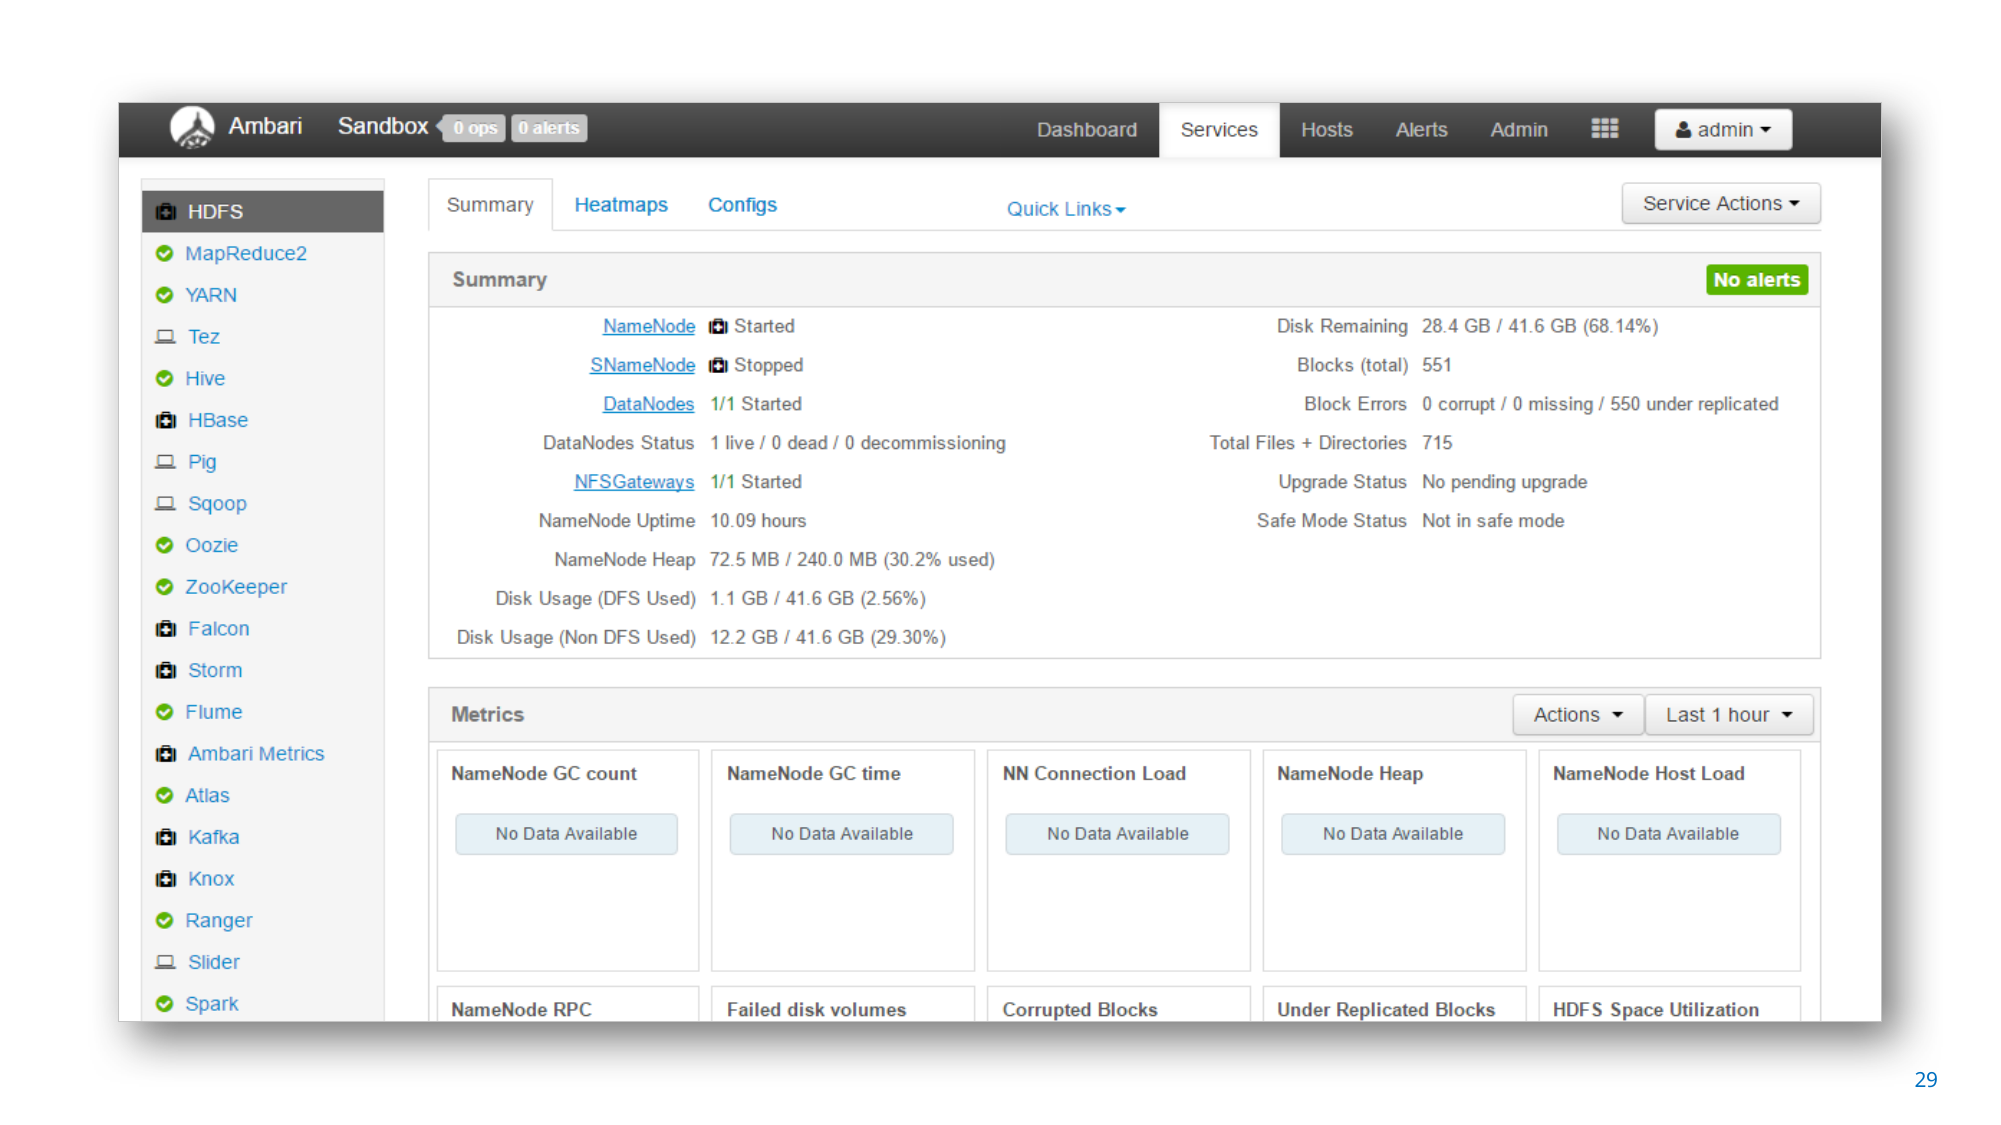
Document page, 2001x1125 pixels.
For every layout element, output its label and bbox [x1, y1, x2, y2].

picture [117, 102, 1882, 1023]
